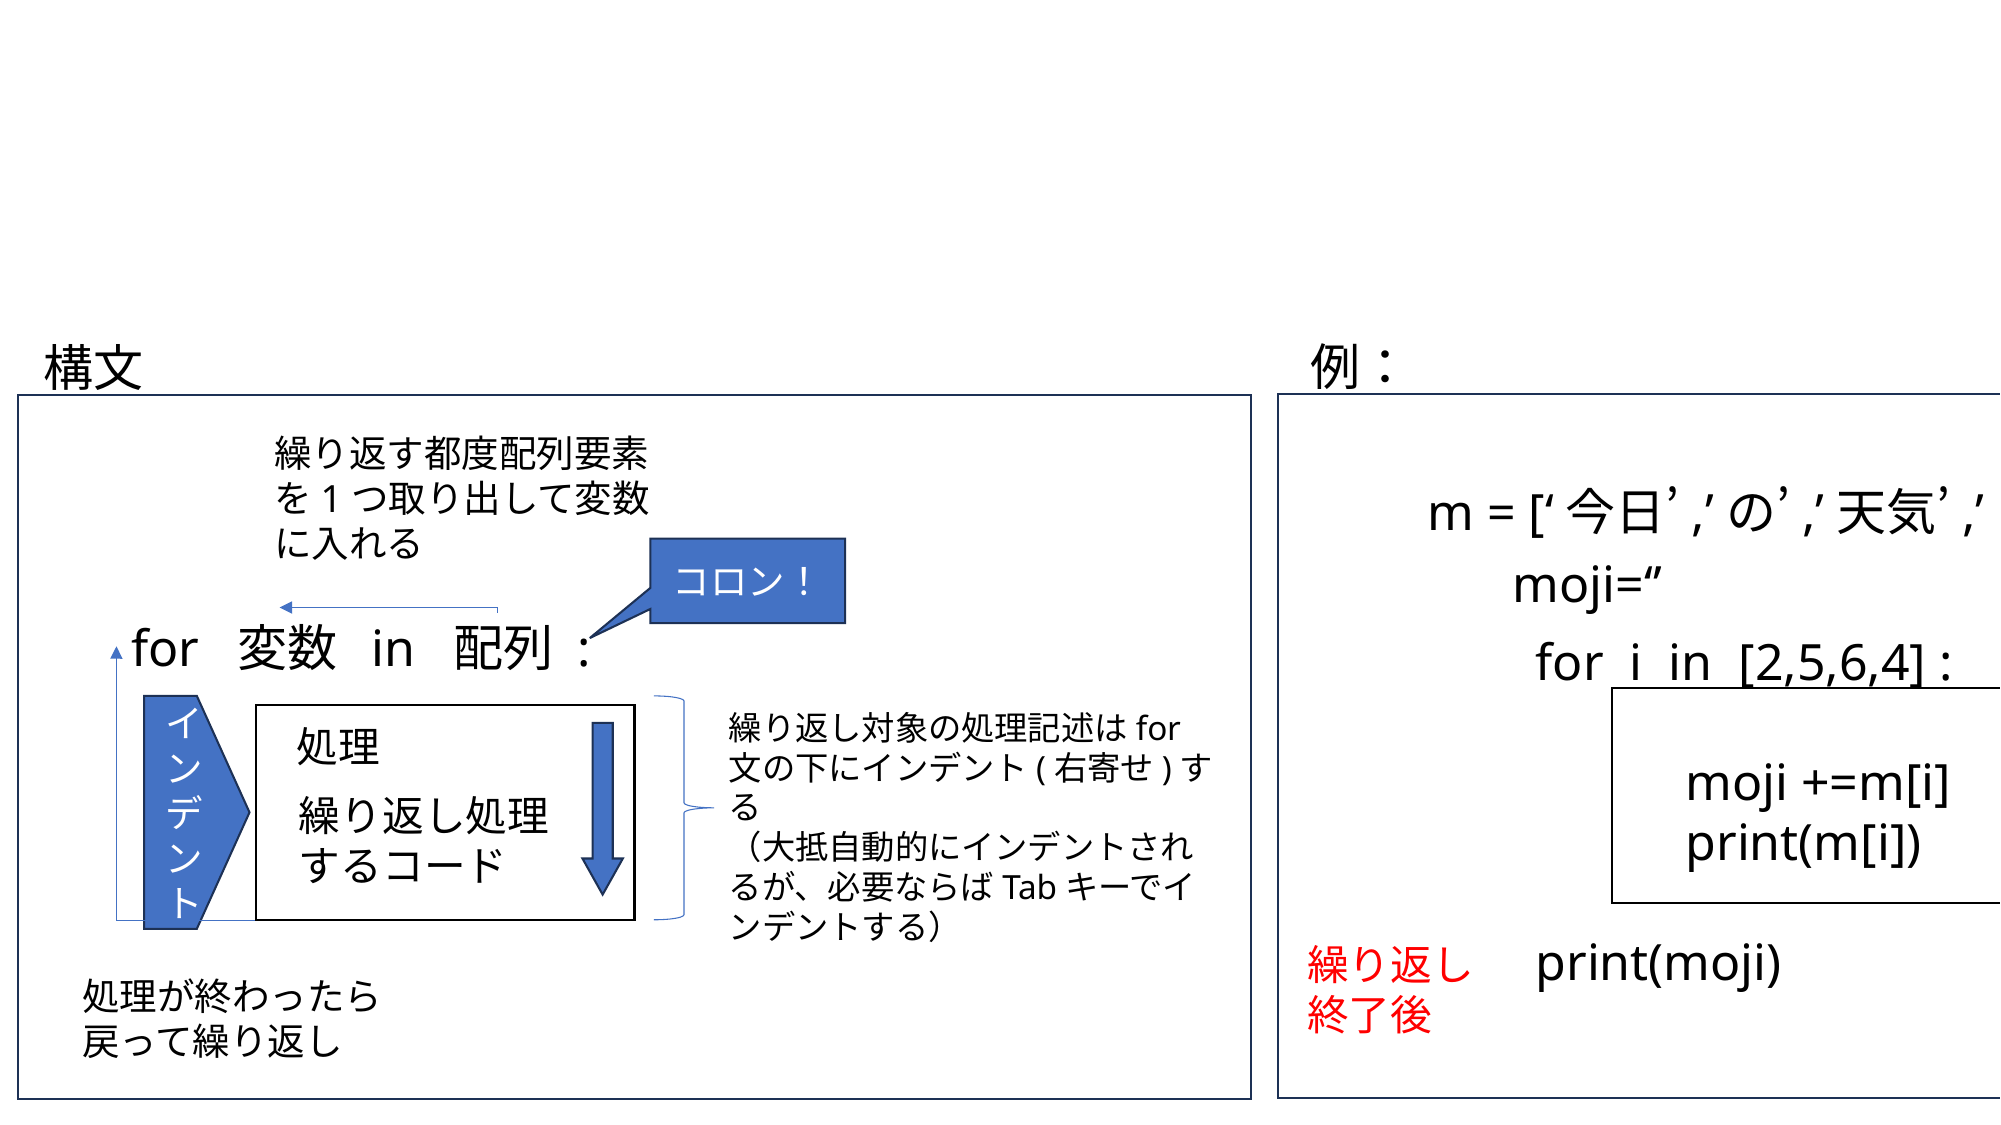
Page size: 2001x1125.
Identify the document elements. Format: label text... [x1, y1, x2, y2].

text_box [1277, 393, 2000, 1099]
text_box 構文 [28, 329, 159, 394]
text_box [385, 501, 392, 720]
text_box [17, 394, 1252, 1100]
text_box 例： [1296, 327, 1426, 393]
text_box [145, 619, 419, 947]
text_box コロン！ [589, 537, 847, 639]
